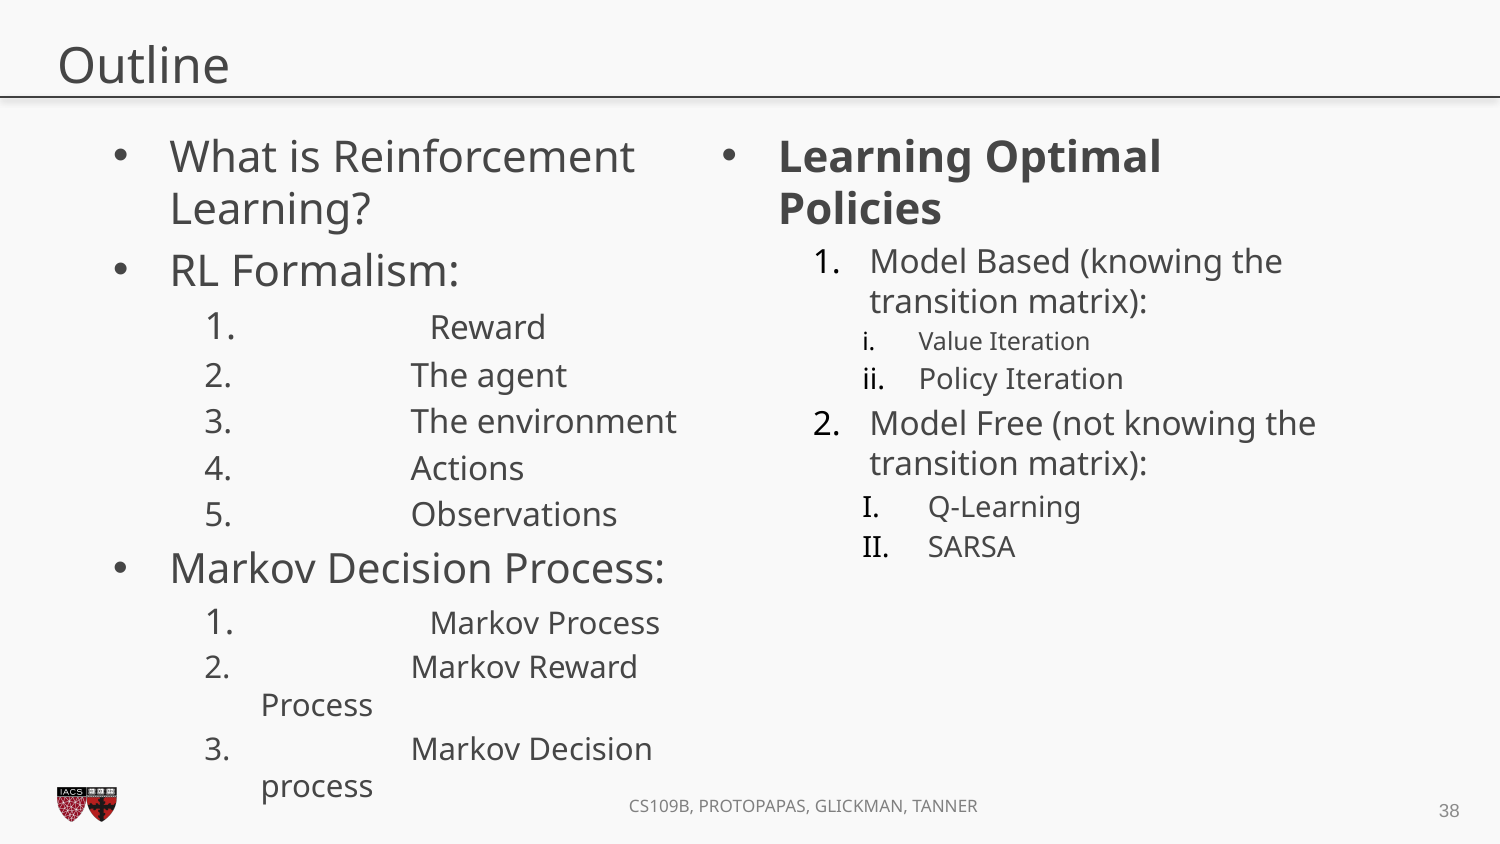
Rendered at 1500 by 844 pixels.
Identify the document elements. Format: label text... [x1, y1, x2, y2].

title Outline [42, 26, 1458, 121]
slide_number 38 [1341, 787, 1475, 833]
text_box Learning Optimal Policies Model Based (knowing the transition matrix): Value Iteration Policy Iteration Model Free (not knowing the transition matrix): Q-Learning SARSA [706, 121, 1341, 833]
picture [56, 787, 98, 822]
list What is Reinforcement Learning? RL Formalism: Reward The agent The environment Actions Observations Markov Decision Process: Markov Process Markov Reward Process Markov Decision process [98, 121, 706, 833]
